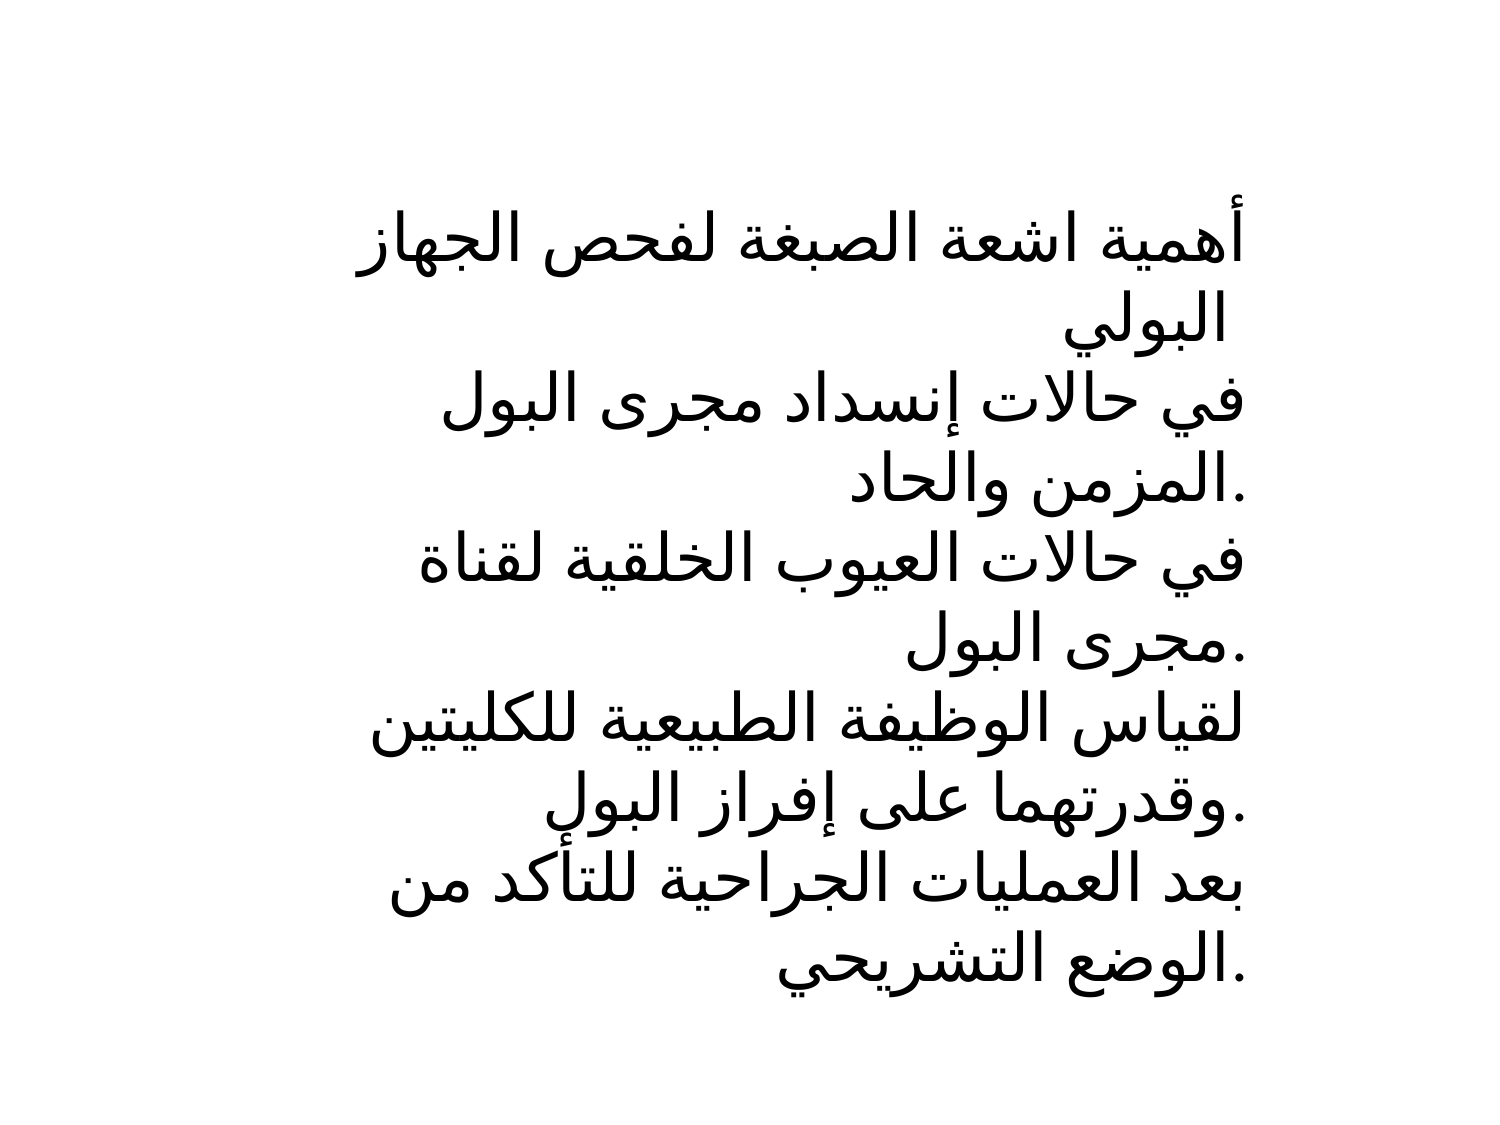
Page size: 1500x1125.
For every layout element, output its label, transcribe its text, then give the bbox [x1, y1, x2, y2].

text_box أهمية اشعة الصبغة لفحص الجهاز البولي في حالات إنسداد مجرى البول المزمن والحاد. في حالات العيوب الخلقية لقناة مجرى البول. لقياس الوظيفة الطبيعية للكليتين وقدرتهما على إفراز البول. بعد العمليات الجراحية للتأكد من الوضع التشريحي. [212, 187, 1263, 1002]
